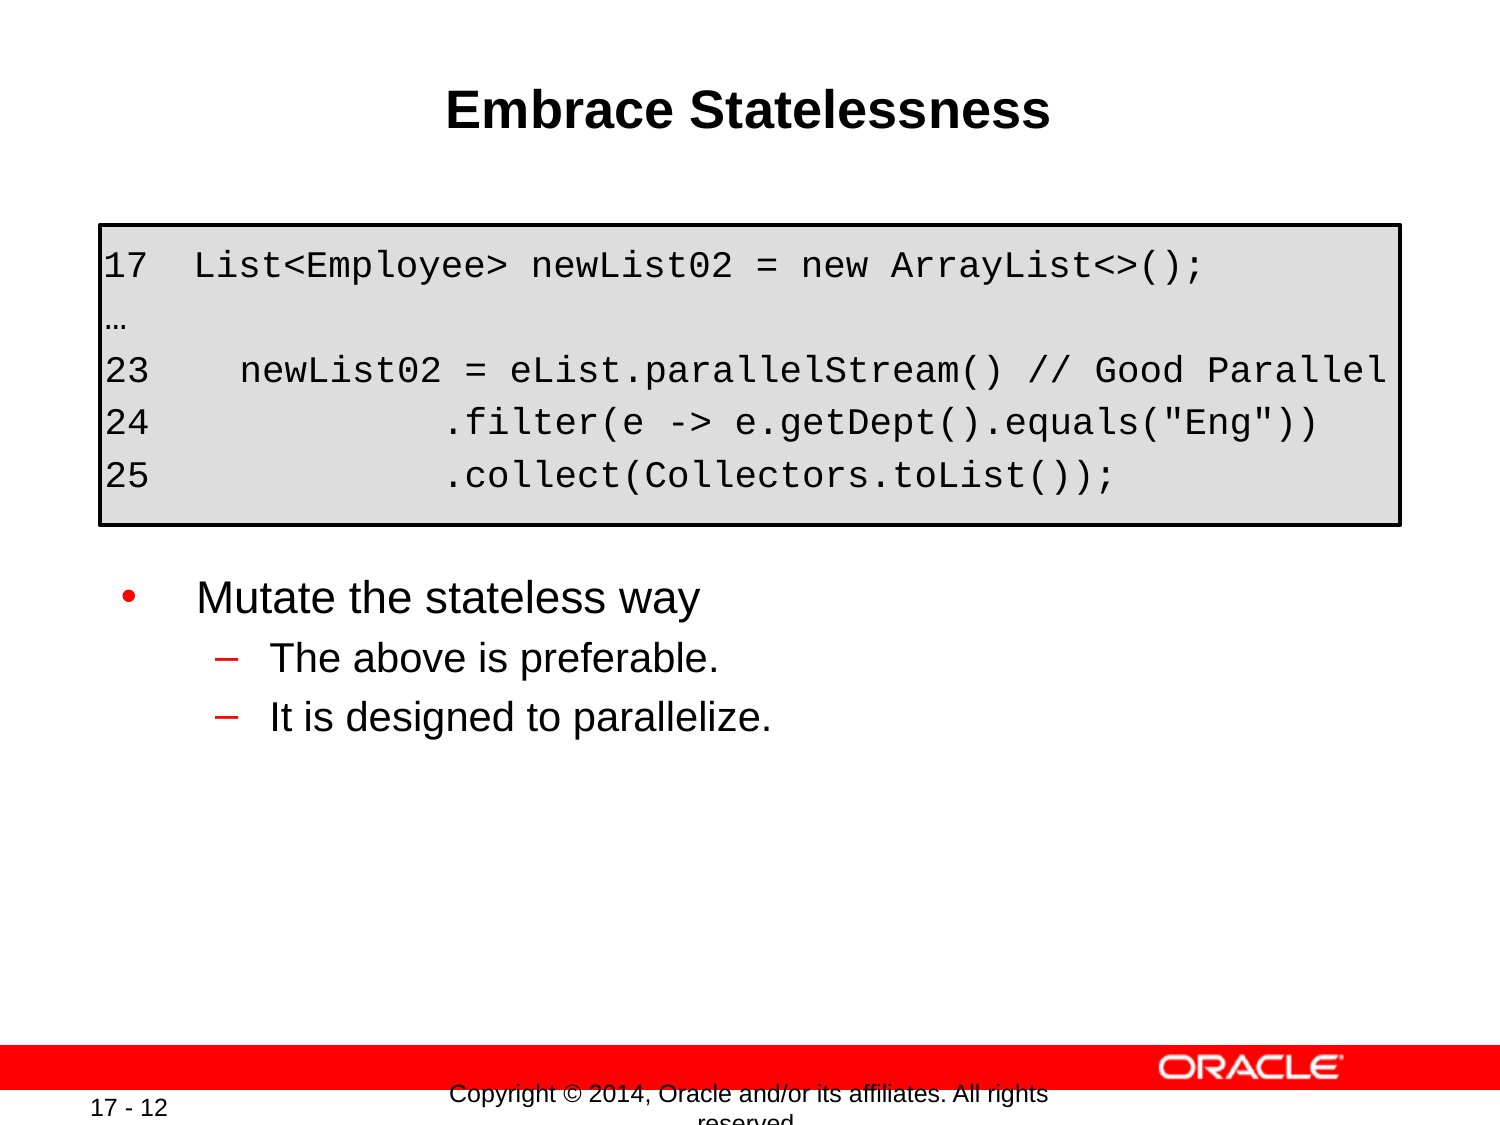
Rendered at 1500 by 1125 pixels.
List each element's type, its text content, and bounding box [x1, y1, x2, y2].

text_box [99, 224, 1400, 525]
picture [0, 1045, 1500, 1090]
title Embrace Statelessness [99, 72, 1399, 216]
list List<Employee> newList02 = new ArrayList<>(); … 23 newList02 = eList.parallelStream() // Good Parallel 24 .filter(e -> e.getDept().equals("Eng")) 25 .collect(Collectors.toList()); Mutate the stateless way The above is preferable. It is designed to parallelize. [99, 237, 1399, 772]
